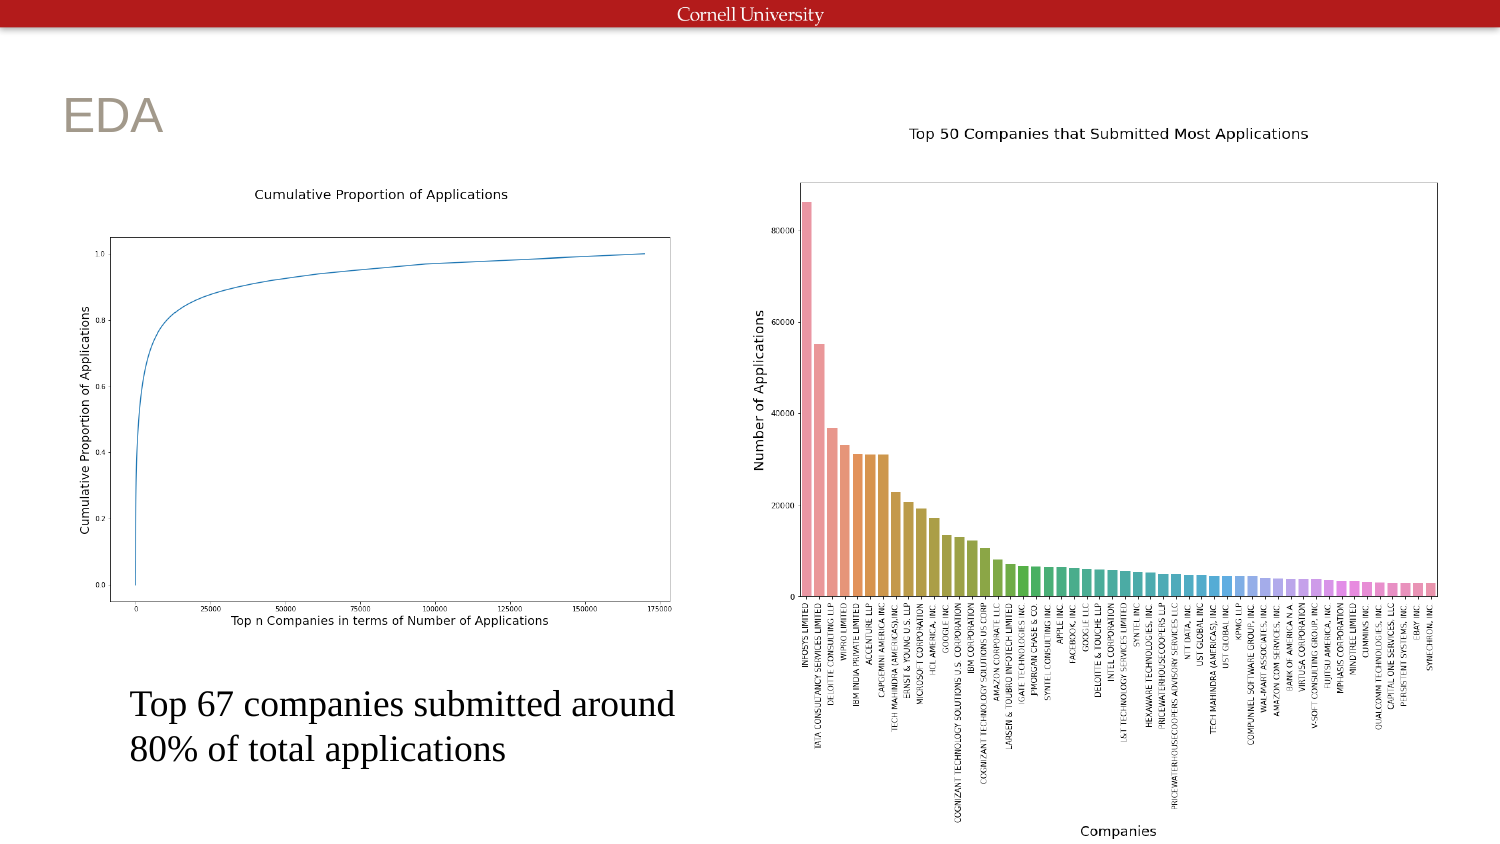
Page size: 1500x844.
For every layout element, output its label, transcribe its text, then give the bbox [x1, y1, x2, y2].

picture [747, 122, 1442, 844]
picture [74, 184, 678, 633]
picture [673, 0, 825, 43]
text_box Top 67 companies submitted around 80% of total applications [114, 671, 701, 777]
title EDA [47, 75, 1123, 150]
